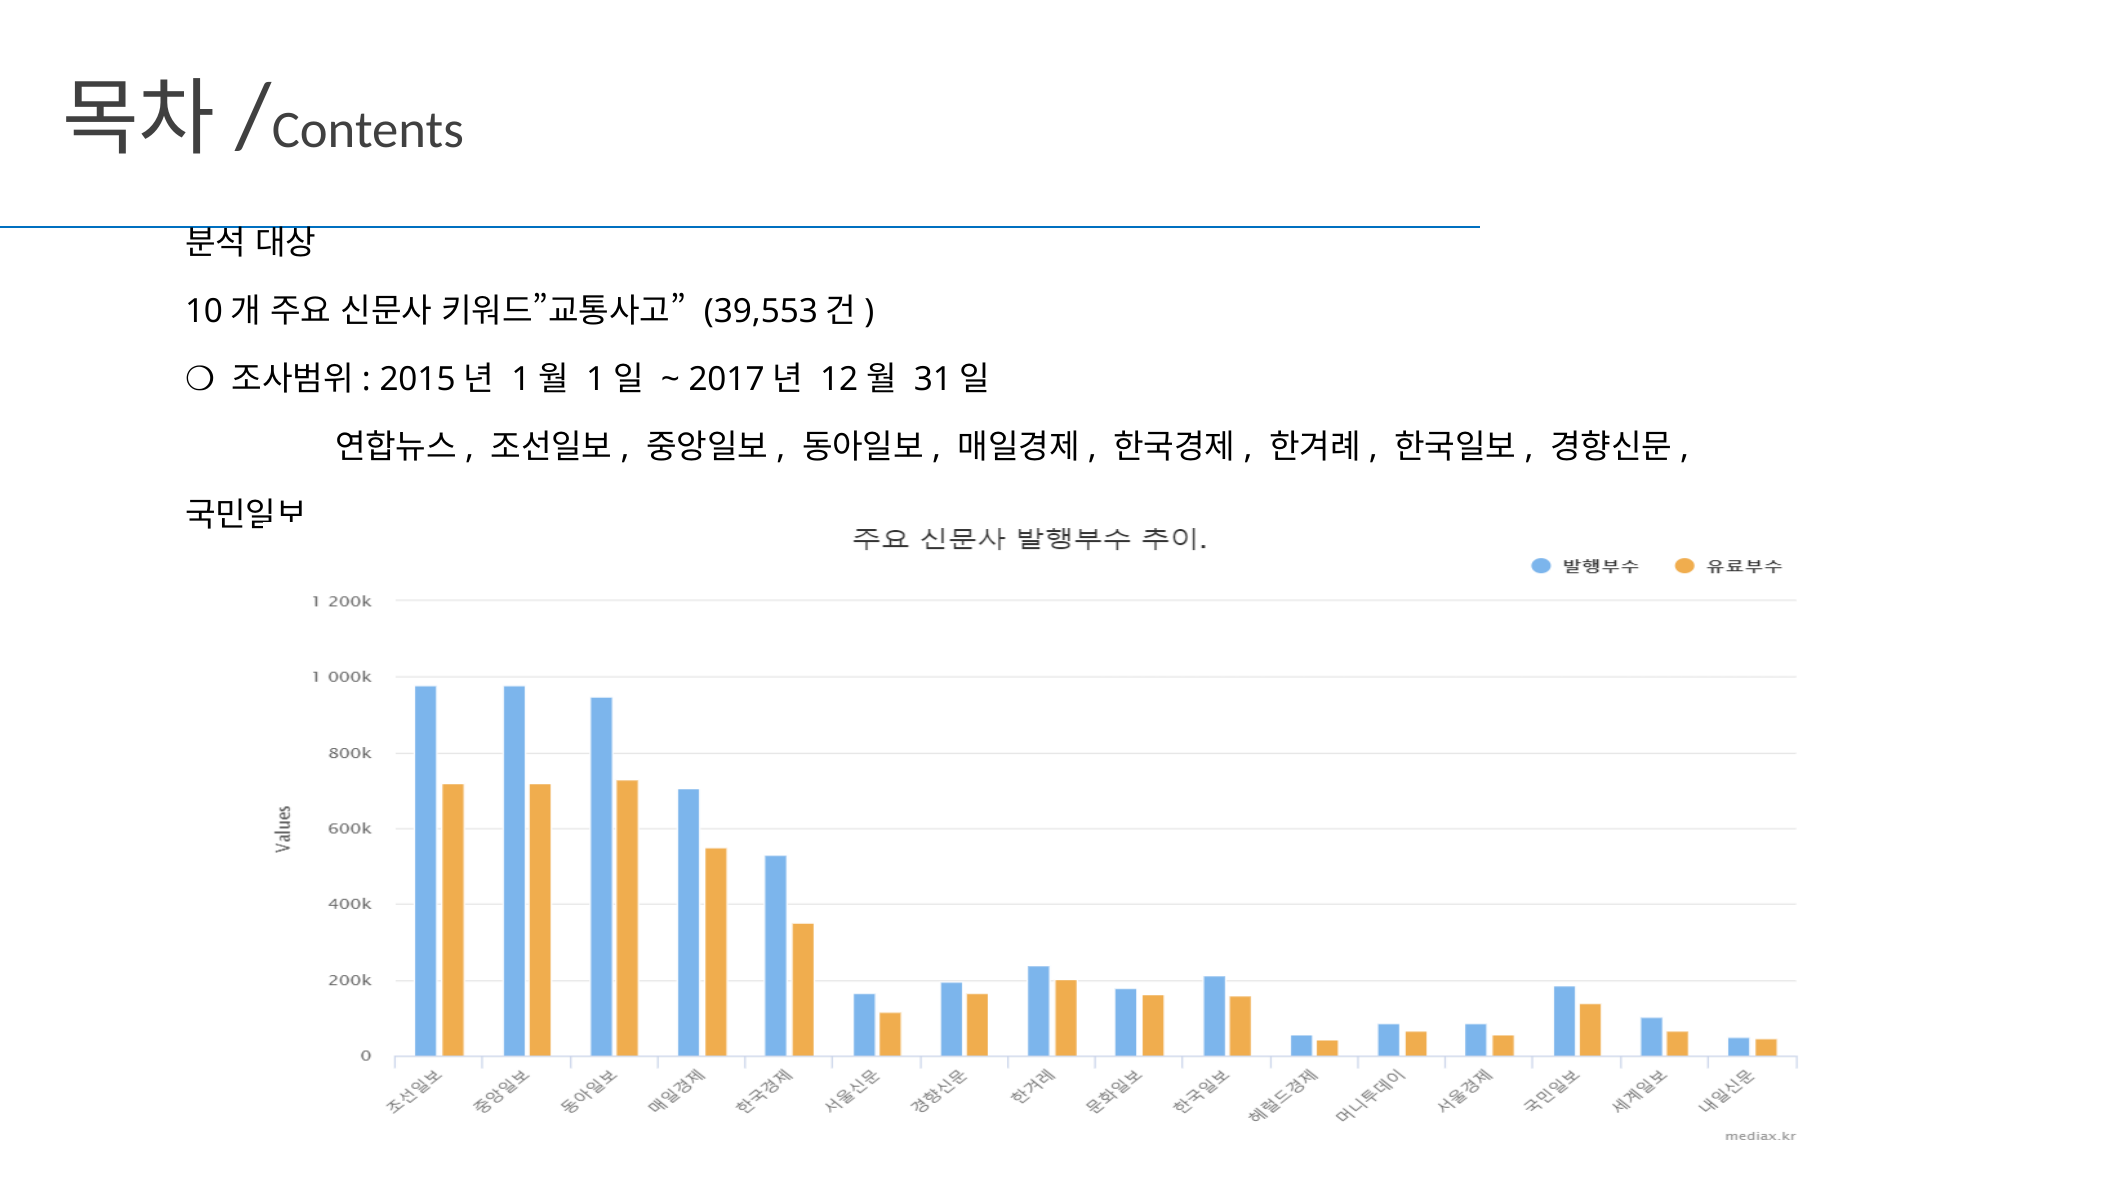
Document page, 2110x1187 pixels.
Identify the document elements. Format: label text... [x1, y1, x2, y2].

text_box 목차/Contents [38, 52, 488, 168]
picture [263, 522, 1811, 1149]
text_box 분석 대상 10개 주요 신문사 키워드”교통사고” (39,553건) ❍ 조사범위: 2015년 1월 1일 ~ 2017년 12월 31일 연합뉴스, 조선일보, 중앙일보, 동아일보, 매일경제, 한국경제, 한겨례, 한국일보, 경향신문, 국민일보 [169, 262, 1835, 464]
